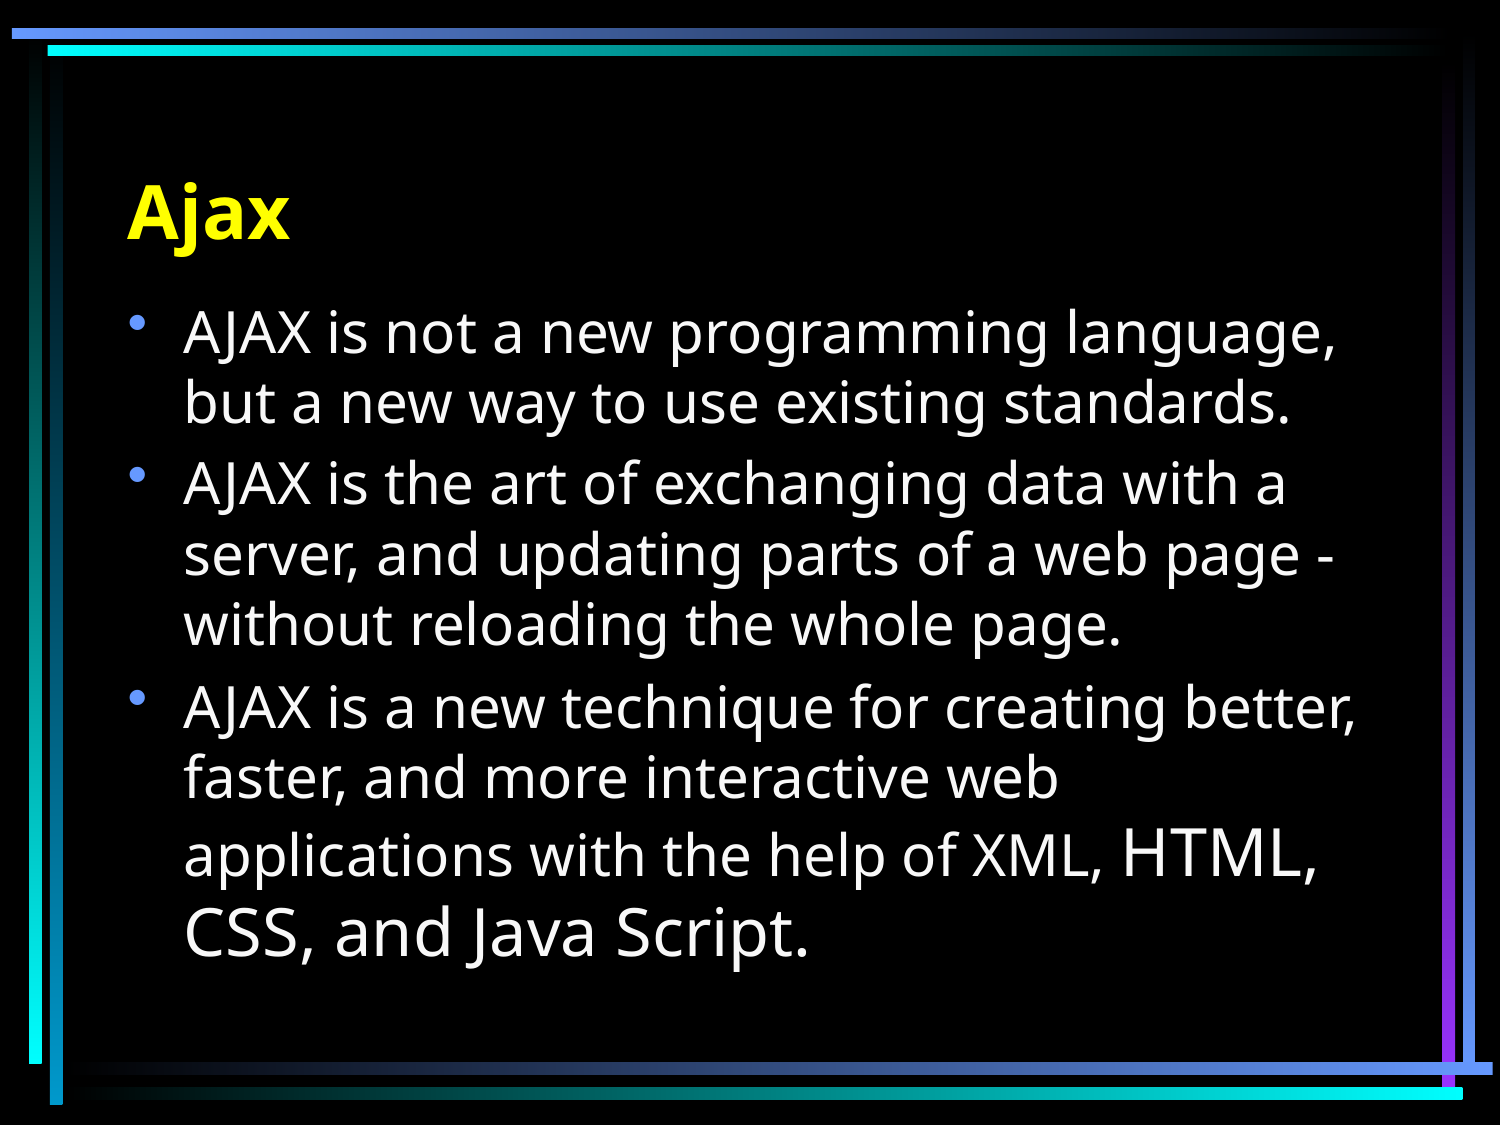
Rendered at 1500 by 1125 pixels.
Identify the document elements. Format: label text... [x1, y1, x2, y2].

title Ajax [112, 99, 1388, 263]
list AJAX is not a new programming language, but a new way to use existing standards. AJAX is the art of exchanging data with a server, and updating parts of a web page - without reloading the whole page. AJAX is a new technique for creating better, faster, and more interactive web applications with the help of XML, HTML, CSS, and Java Script. [112, 287, 1388, 1013]
